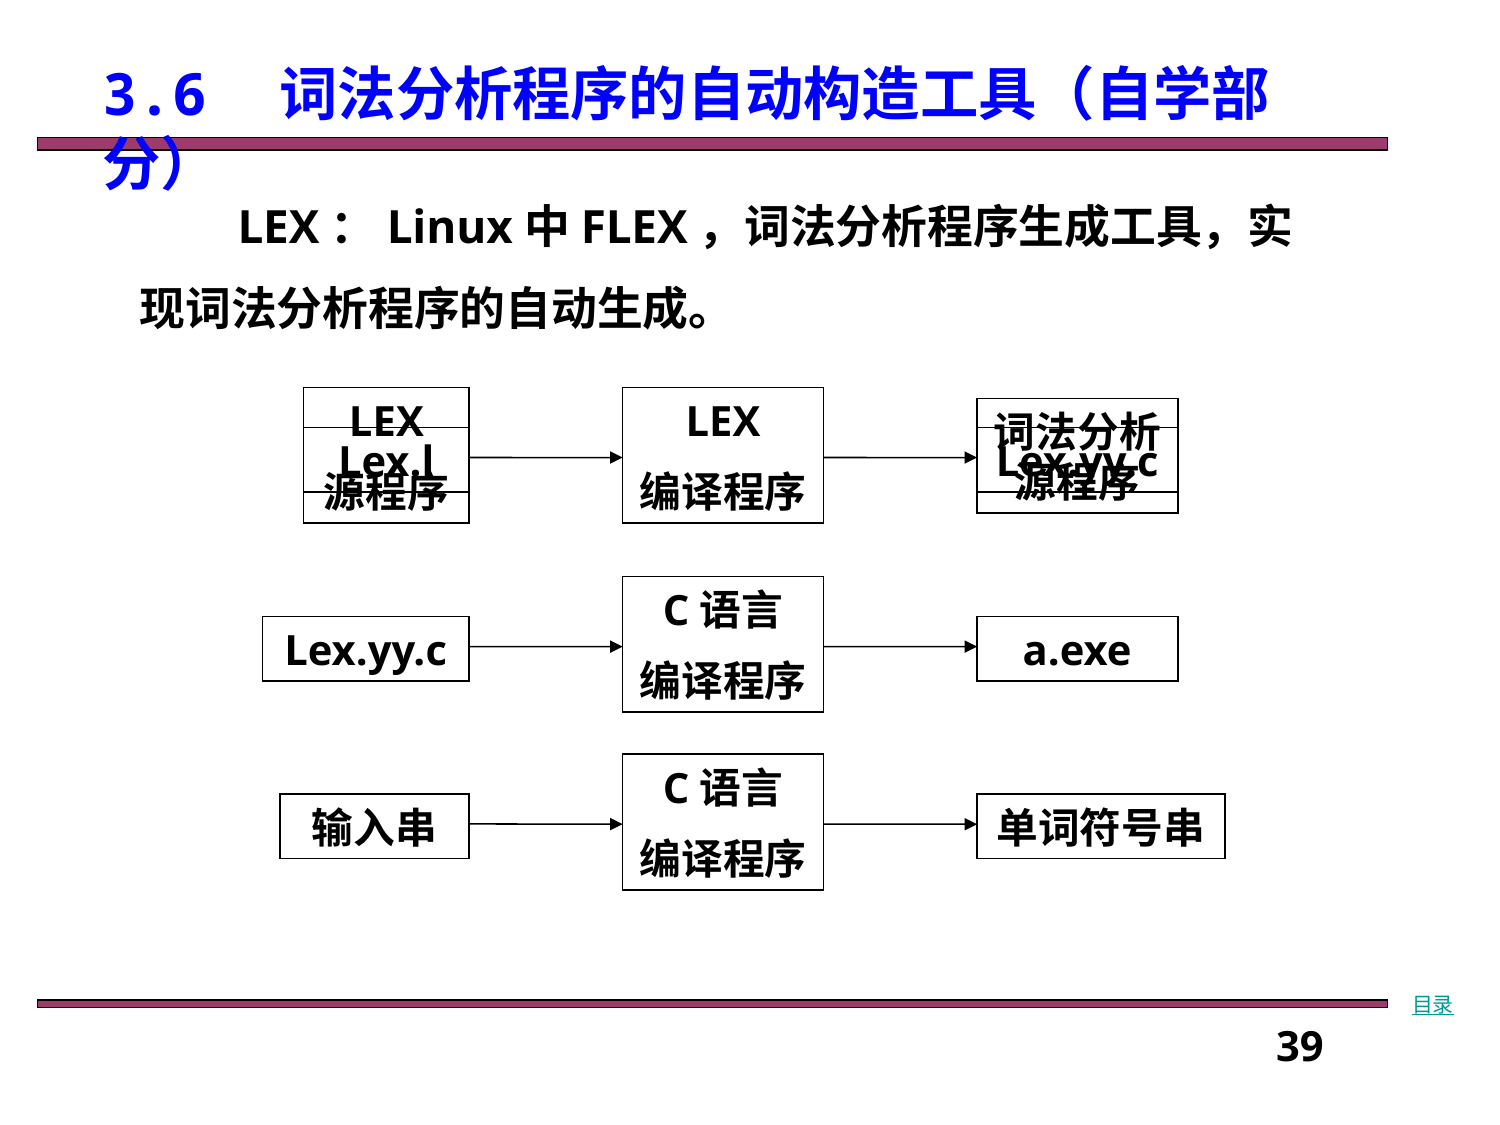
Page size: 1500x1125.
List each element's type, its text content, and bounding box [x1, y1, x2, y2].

text_box Lex.yy.c [262, 616, 469, 682]
text_box [823, 451, 976, 464]
text_box [823, 818, 976, 831]
text_box C语言 编译程序 [622, 576, 824, 713]
text_box C语言 编译程序 [622, 754, 824, 890]
text_box Lex.yy.c [976, 427, 1178, 493]
text_box LEX 源程序 [303, 493, 469, 524]
text_box 目录 [1391, 984, 1475, 1012]
text_box 词法分析源程序 [976, 398, 1178, 427]
text_box Lex.l [303, 427, 469, 493]
slide_number 39 [1125, 1012, 1475, 1053]
text_box [823, 640, 976, 653]
text_box LEX 编译程序 [622, 387, 824, 524]
text_box [469, 640, 622, 653]
text_box [469, 451, 622, 464]
text_box 输入串 [279, 793, 469, 859]
text_box a.exe [976, 616, 1178, 682]
text_box LEX：Linux中FLEX，词法分析程序生成工具，实现词法分析程序的自动生成。 [125, 162, 1350, 343]
text_box [469, 817, 622, 831]
text_box 词法分析源程序 [976, 493, 1178, 514]
title 3.6 词法分析程序的自动构造工具（自学部分） [87, 50, 1396, 138]
text_box LEX 源程序 [303, 387, 469, 427]
text_box 单词符号串 [976, 793, 1225, 859]
